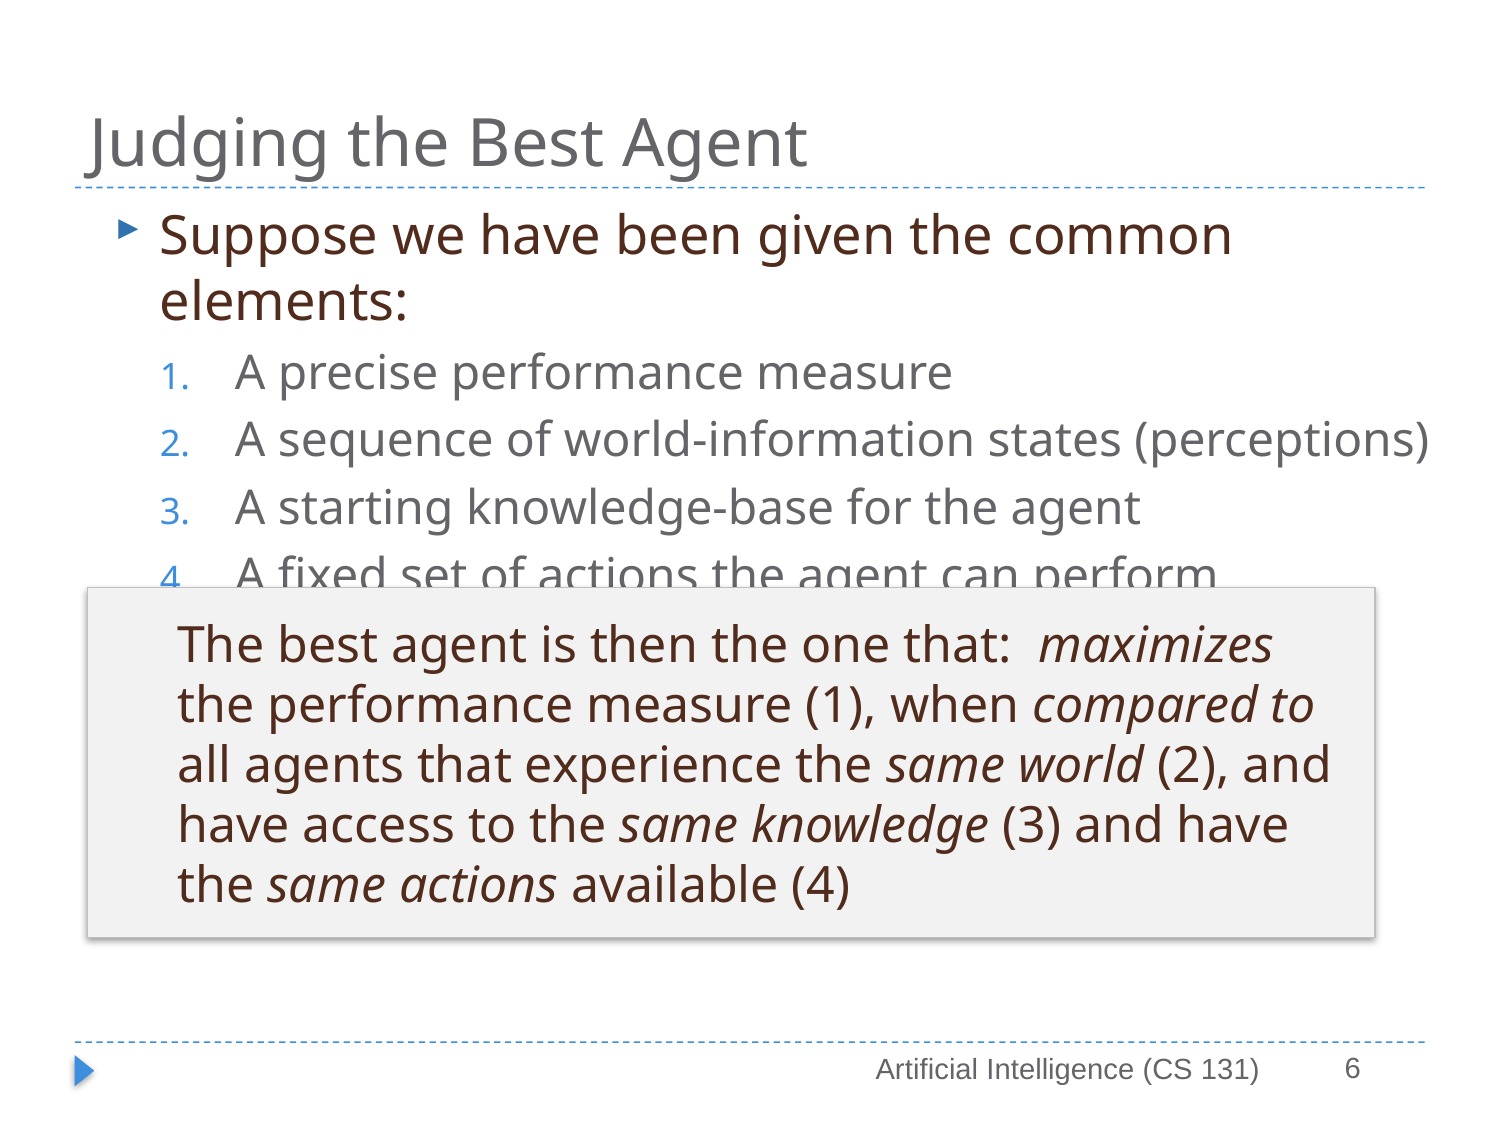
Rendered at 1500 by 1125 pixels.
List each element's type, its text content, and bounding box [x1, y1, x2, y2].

list Suppose we have been given the common elements: A precise performance measure A sequence of world-information states (perceptions) A starting knowledge-base for the agent A fixed set of actions the agent can perform [99, 193, 1450, 1004]
text_box The best agent is then the one that: maximizes the performance measure (1), when compared to all agents that experience the same world (2), and have access to the same knowledge (3) and have the same actions available (4) [87, 587, 1376, 938]
slide_number 6 [1212, 1042, 1376, 1103]
footer Artificial Intelligence (CS 131) [575, 1042, 1212, 1103]
title Judging the Best Agent [75, 24, 1425, 188]
